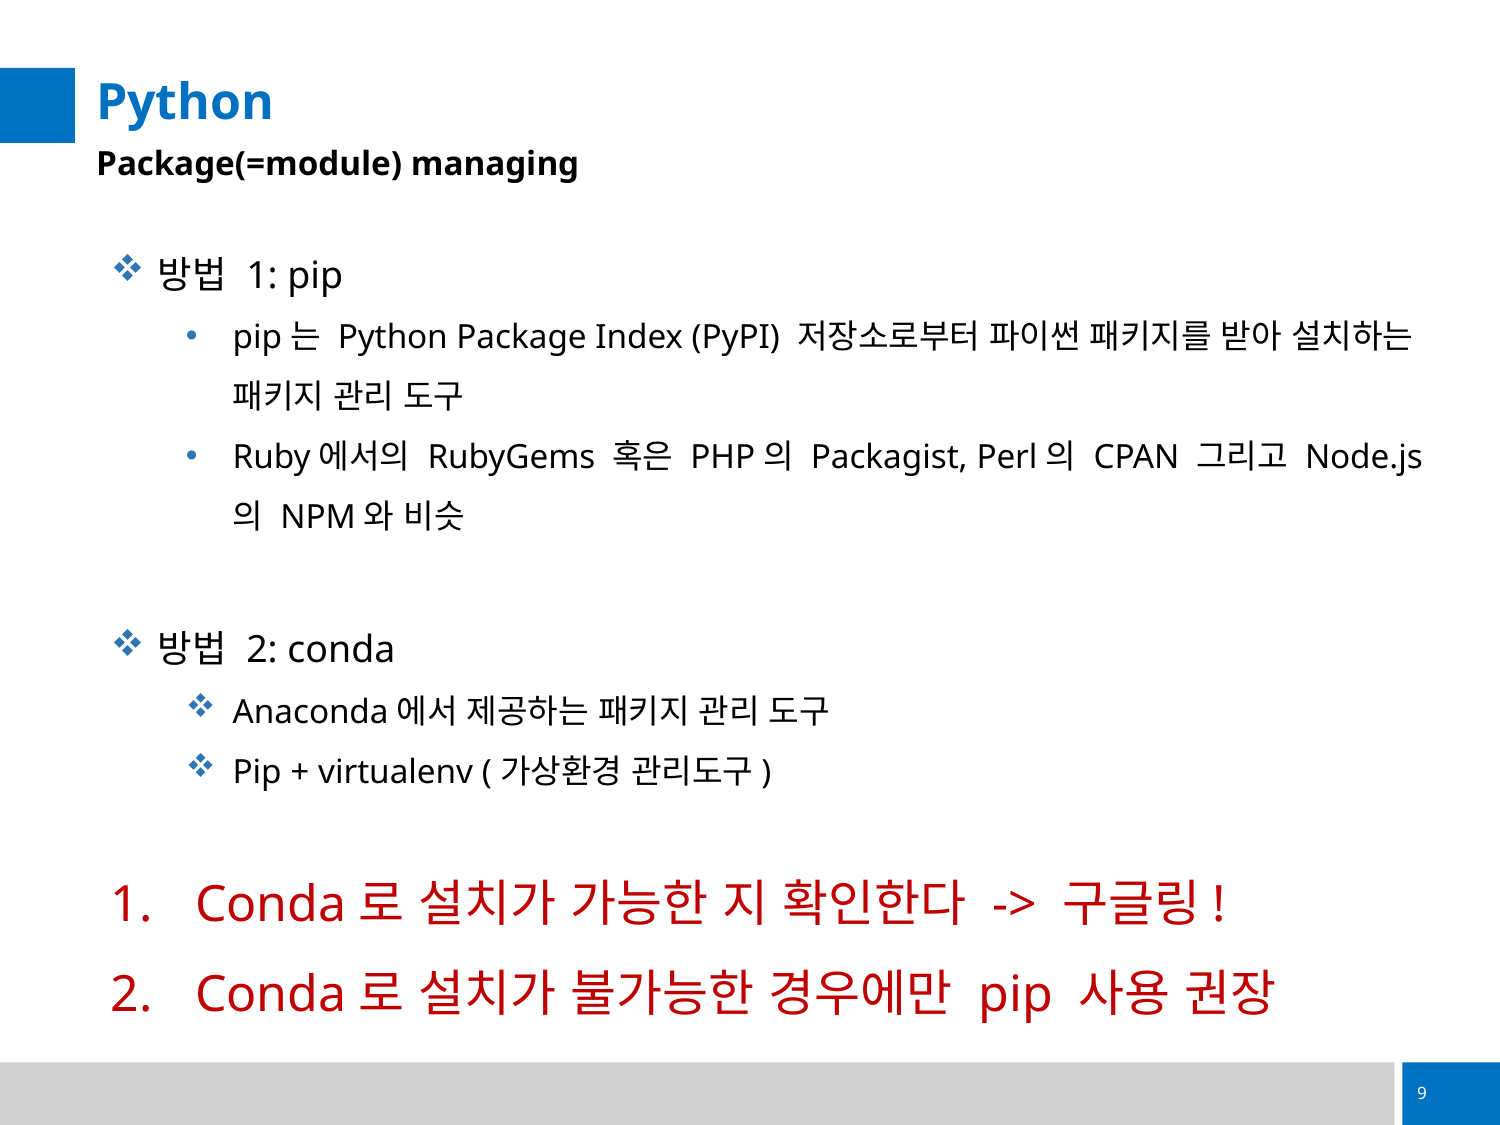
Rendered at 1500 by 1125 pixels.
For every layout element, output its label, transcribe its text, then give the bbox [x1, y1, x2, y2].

title Python [95, 75, 1449, 134]
list Package(=module) managing [95, 141, 1449, 190]
text_box 방법 1: pip pip는 Python Package Index (PyPI) 저장소로부터 파이썬 패키지를 받아 설치하는 패키지 관리 도구 Ruby에서의 RubyGems 혹은 PHP의 Packagist, Perl의 CPAN 그리고 Node.js의 NPM와 비슷 방법 2: conda Anaconda에서 제공하는 패키지 관리 도구 Pip + virtualenv (가상환경 관리도구) [96, 220, 1448, 834]
text_box Conda로 설치가 가능한 지 확인한다 -> 구글링! Conda로 설치가 불가능한 경우에만 pip 사용 권장 [96, 834, 1448, 1029]
